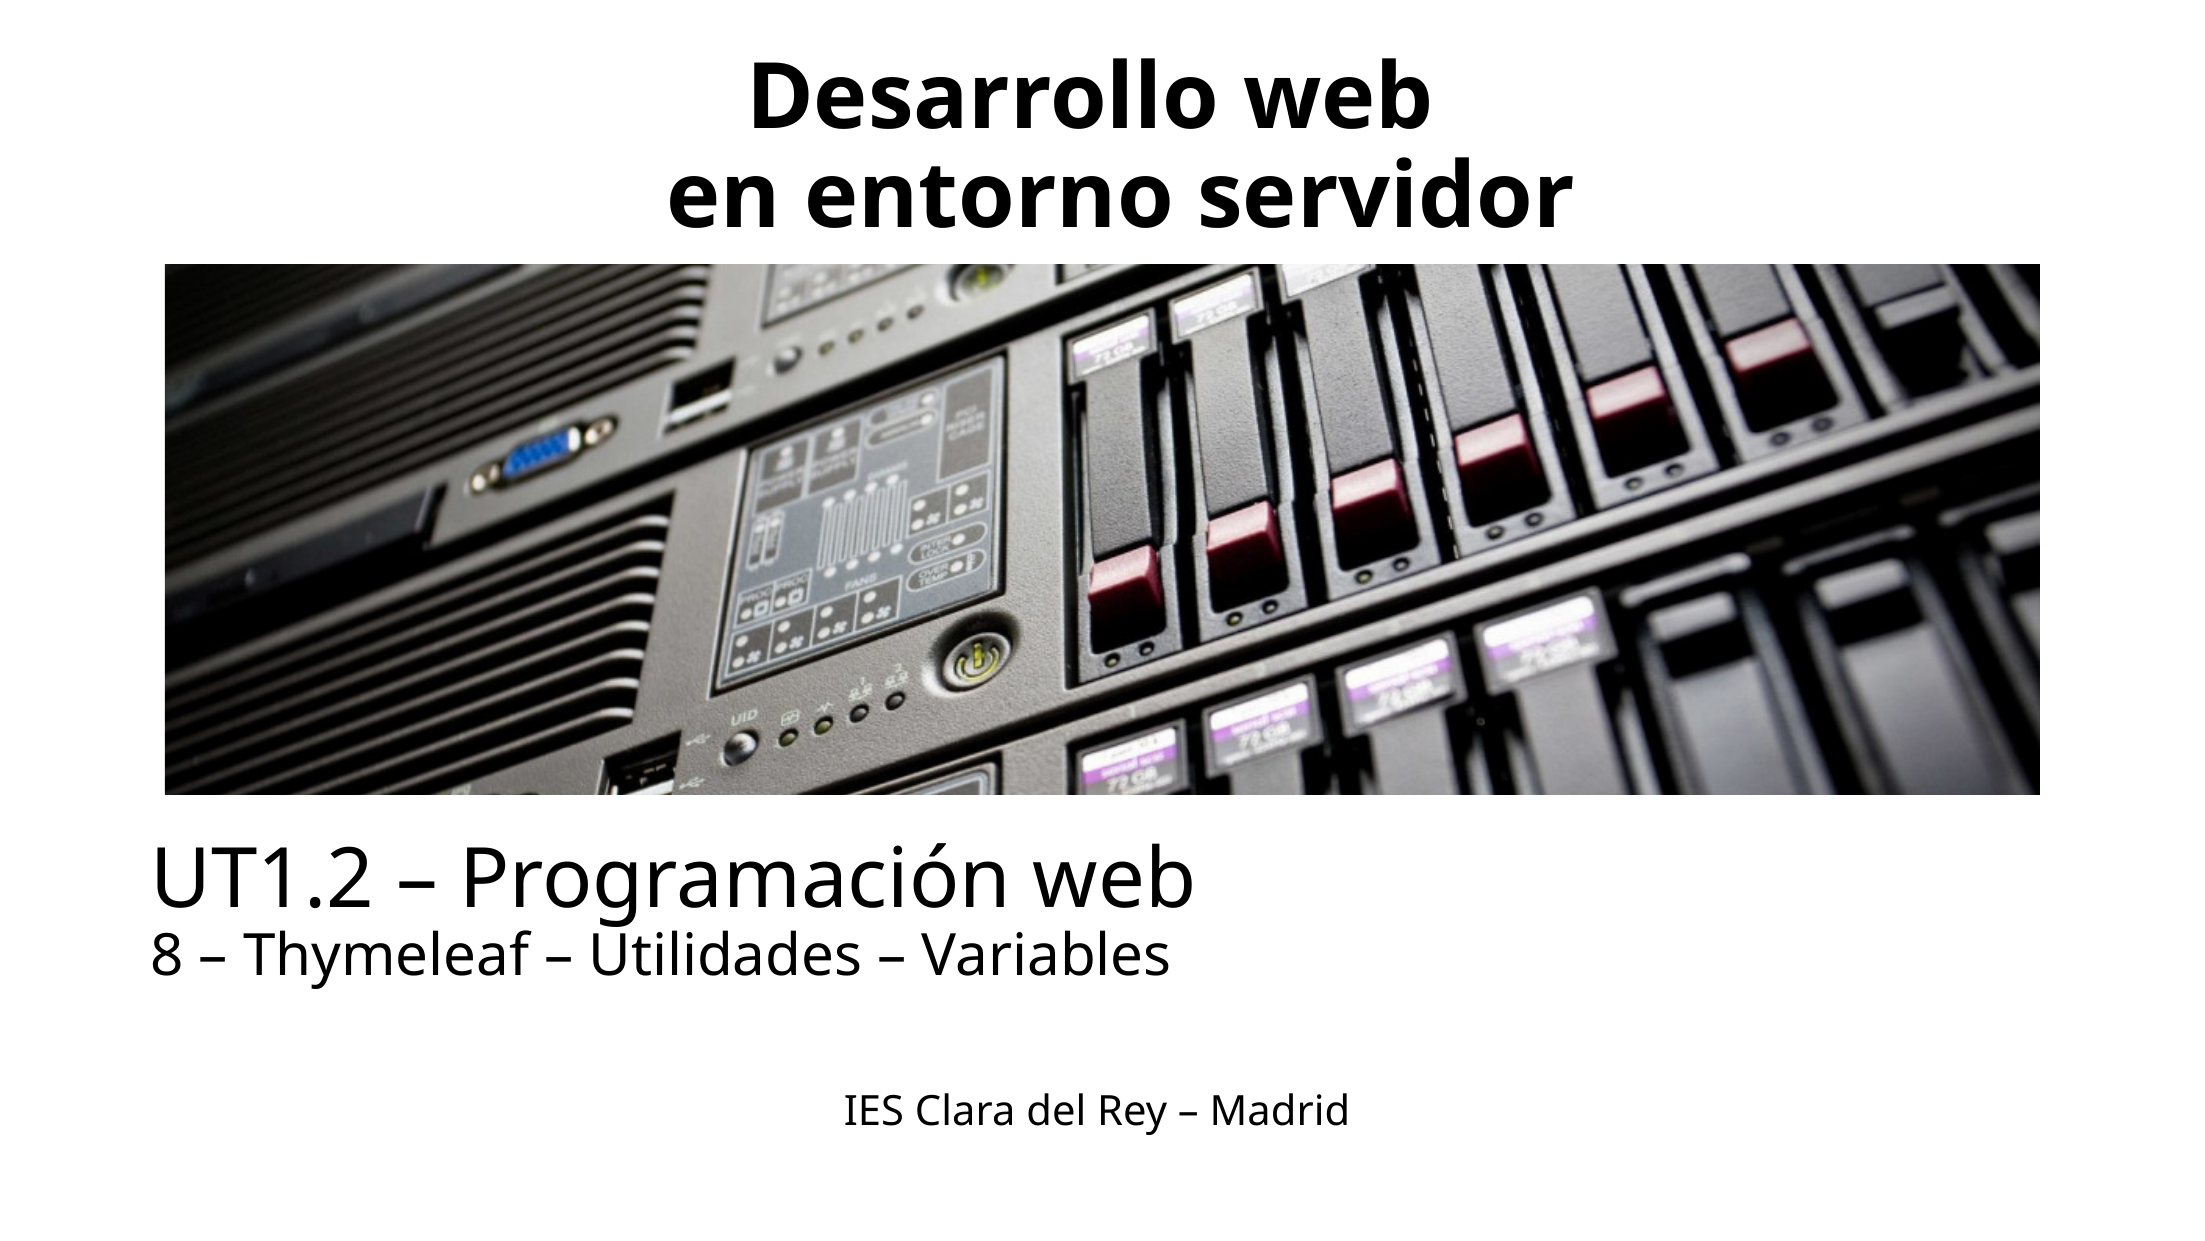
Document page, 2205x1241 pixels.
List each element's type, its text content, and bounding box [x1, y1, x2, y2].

subtitle Desarrollo web en entorno servidor [0, 67, 2205, 229]
text_box IES Clara del Rey – Madrid [394, 1028, 1800, 1190]
picture [164, 264, 2040, 796]
title UT1.2 – Programación web 8 – Thymeleaf – Utilidades – Variables [150, 775, 2055, 1049]
